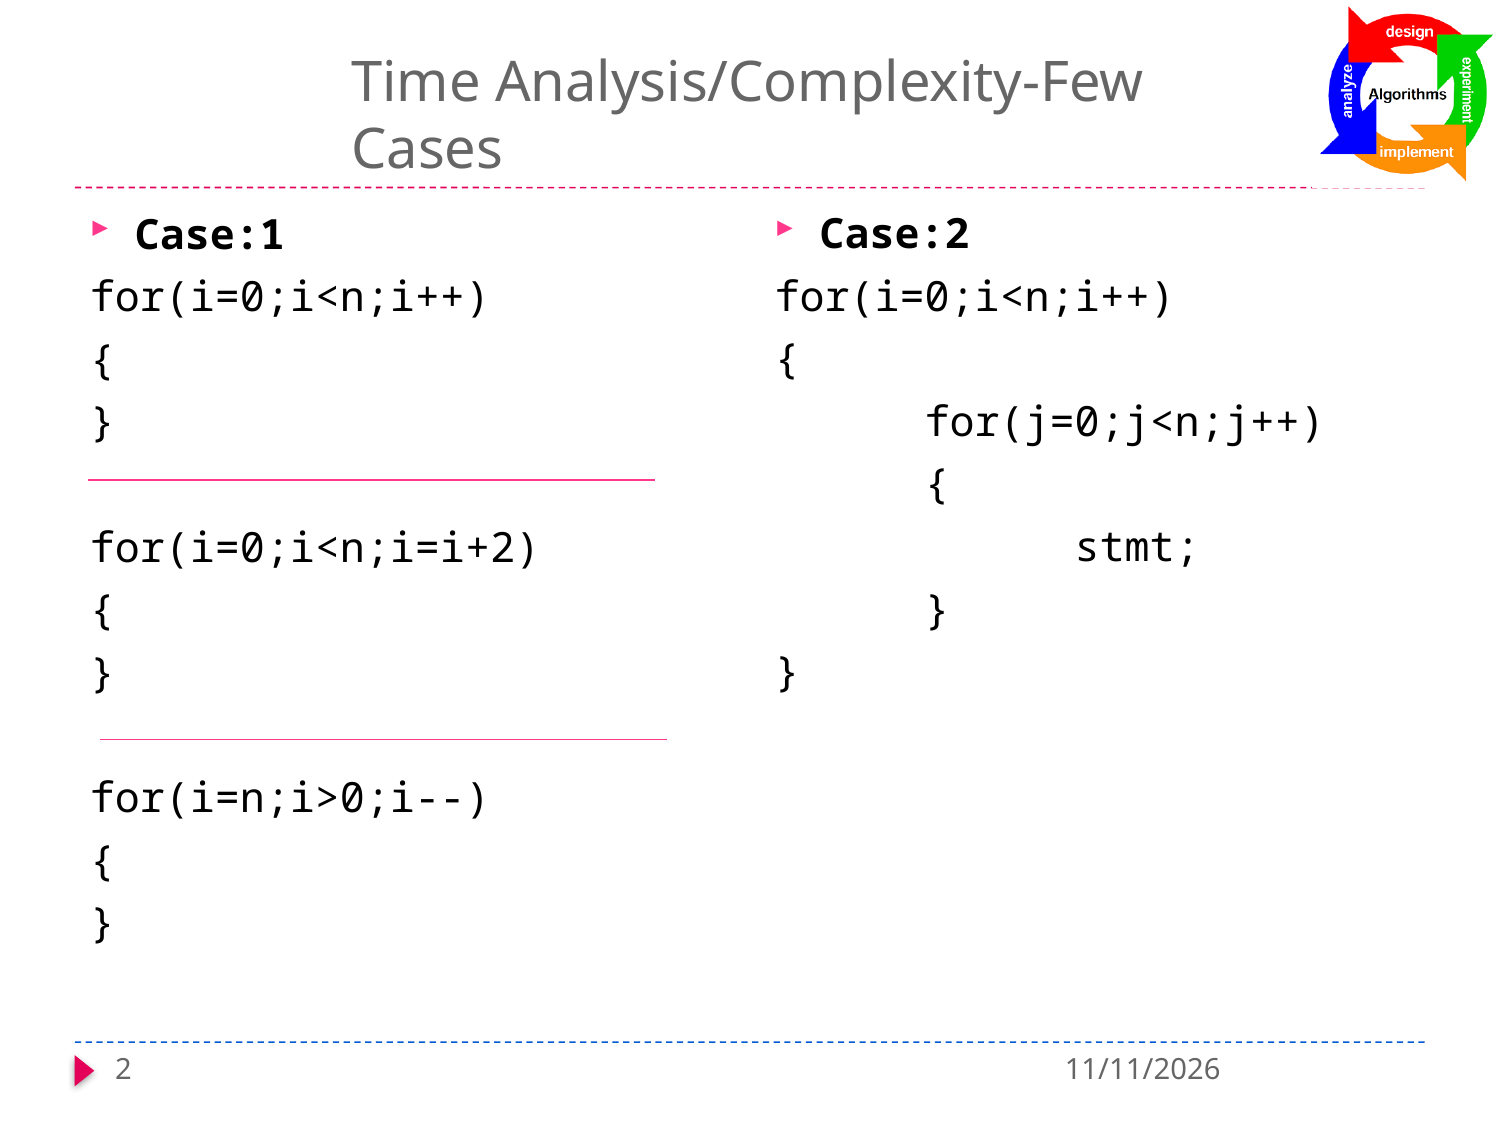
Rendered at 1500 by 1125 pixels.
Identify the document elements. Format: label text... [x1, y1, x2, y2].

list Case:2 for(i=0;i<n;i++) { for(j=0;j<n;j++) { stmt; } } [759, 199, 1423, 1010]
title Time Analysis/Complexity-Few Cases [336, 37, 1282, 188]
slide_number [1050, 1042, 1426, 1103]
list Case:1 for(i=0;i<n;i++) { } for(i=0;i<n;i=i+2) { } for(i=n;i>0;i--) { } [75, 200, 738, 1010]
picture [1312, 0, 1500, 188]
slide_number 2 [100, 1042, 426, 1103]
